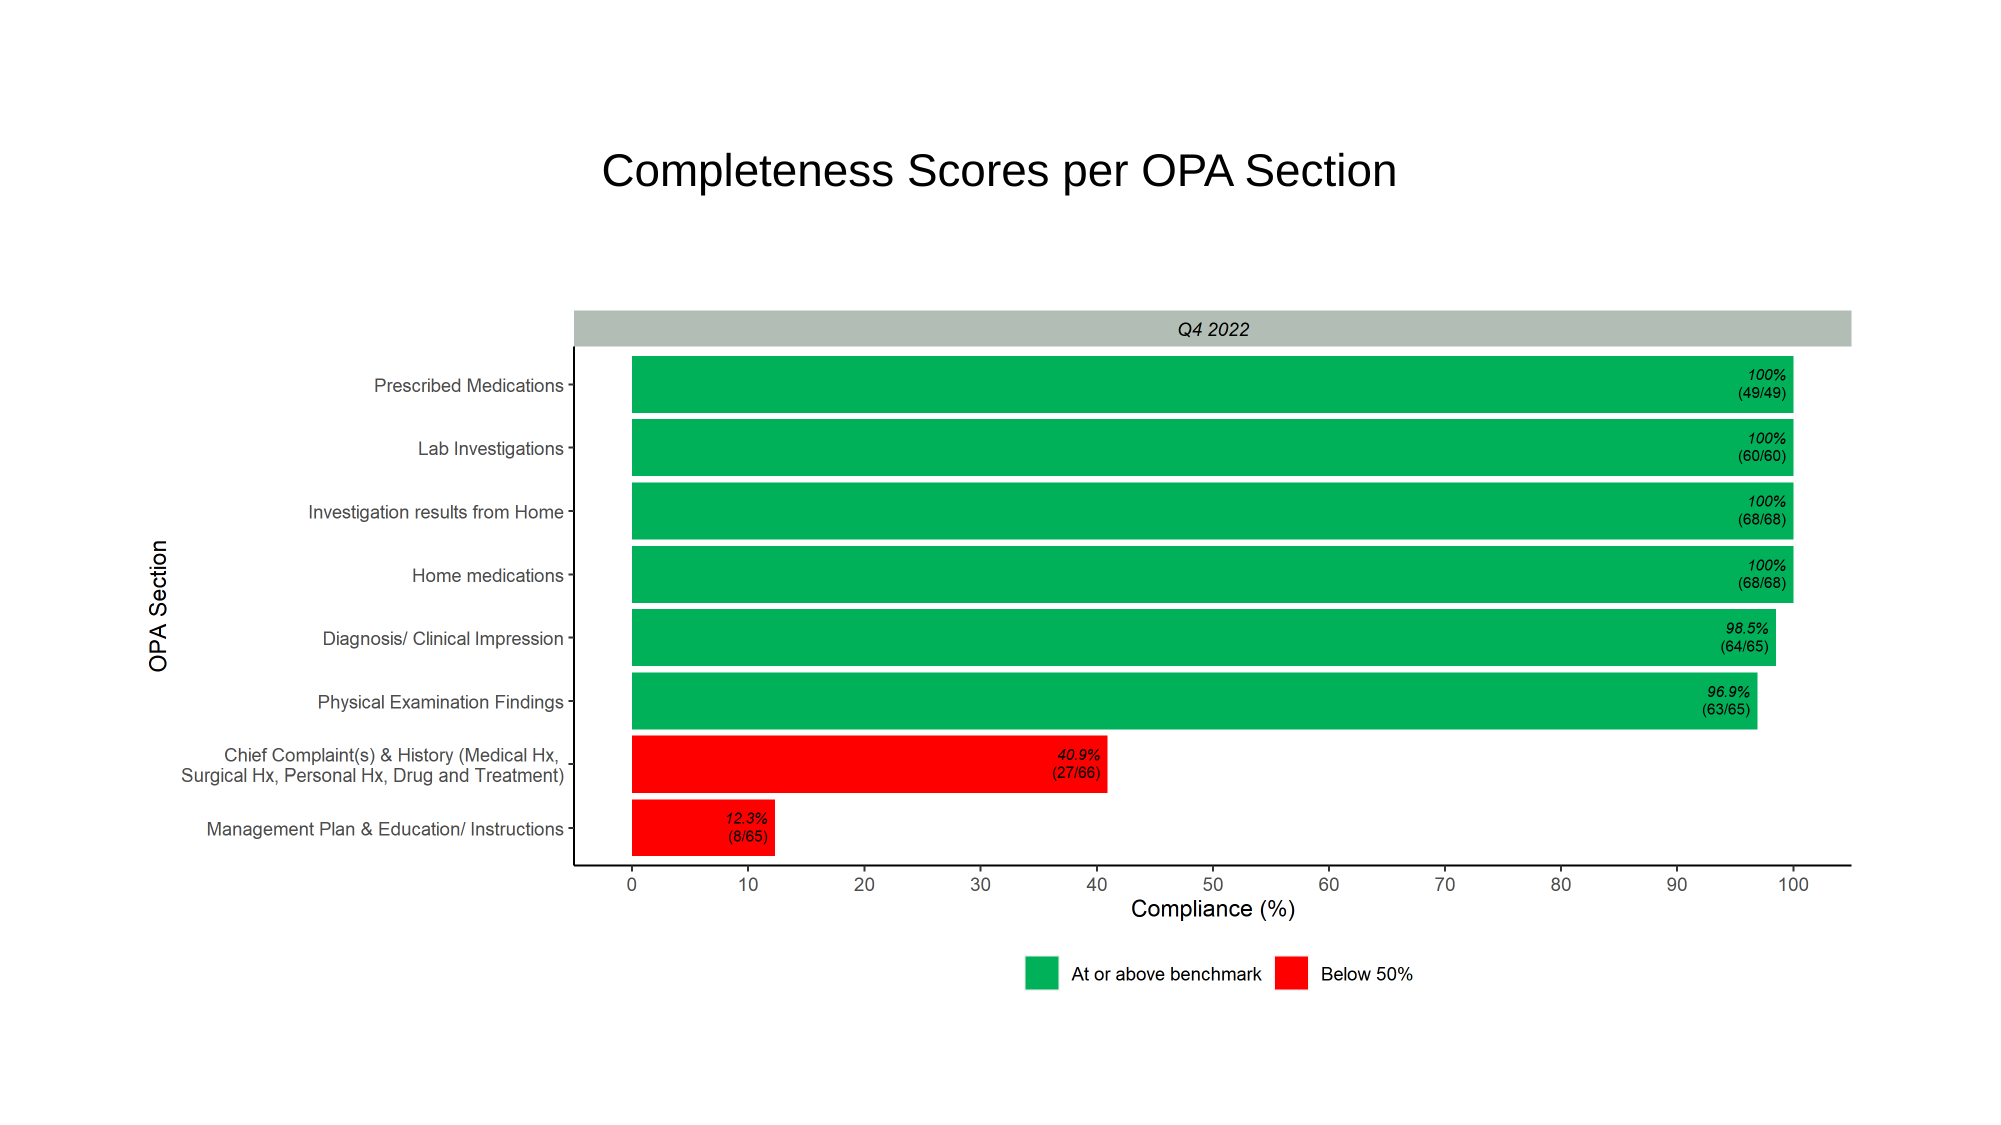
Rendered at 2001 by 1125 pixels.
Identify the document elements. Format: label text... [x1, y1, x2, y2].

title Completeness Scores per OPA Section [137, 59, 1863, 278]
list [137, 299, 1863, 1014]
